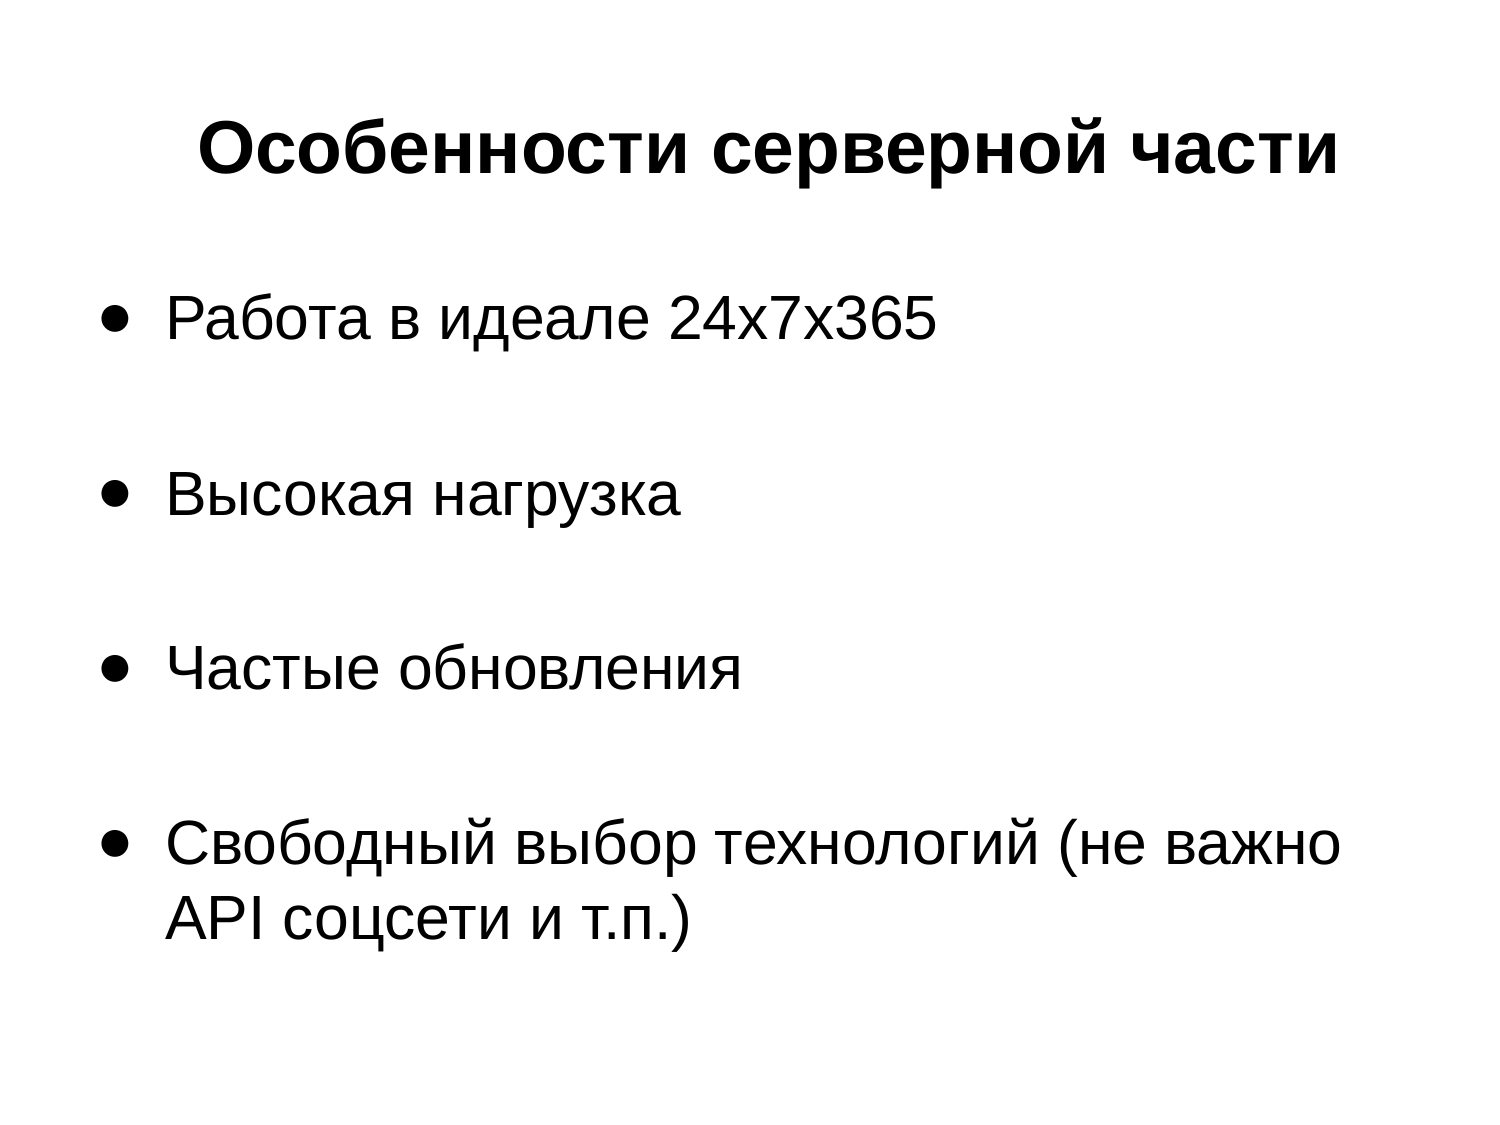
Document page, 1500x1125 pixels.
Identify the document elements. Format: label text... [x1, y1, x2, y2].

list Работа в идеале 24х7х365 Высокая нагрузка Частые обновления Свободный выбор технологий (не важно API соцсети и т.п.) [75, 262, 1425, 1078]
title Особенности серверной части [75, 45, 1425, 204]
